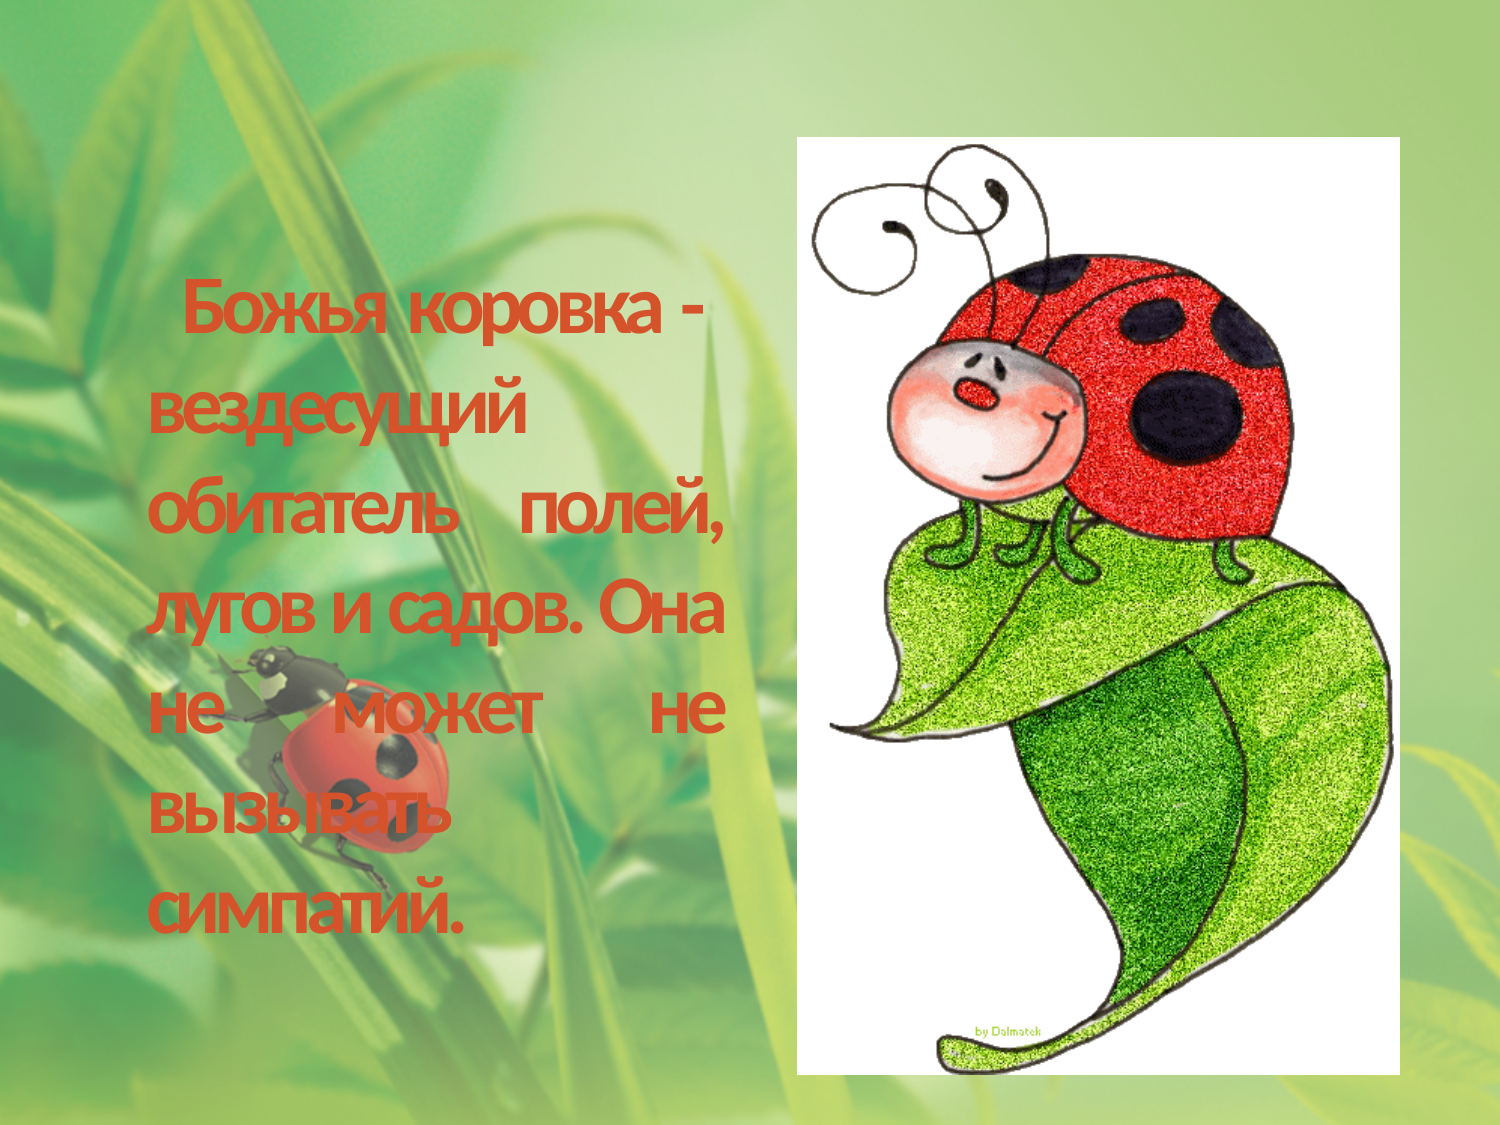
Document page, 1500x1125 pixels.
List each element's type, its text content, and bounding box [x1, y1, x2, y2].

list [796, 136, 1400, 1075]
list Божья коровка - вездесущий обитатель полей, лугов и садов. Она не может не вызывать симпатий. [75, 196, 738, 1005]
